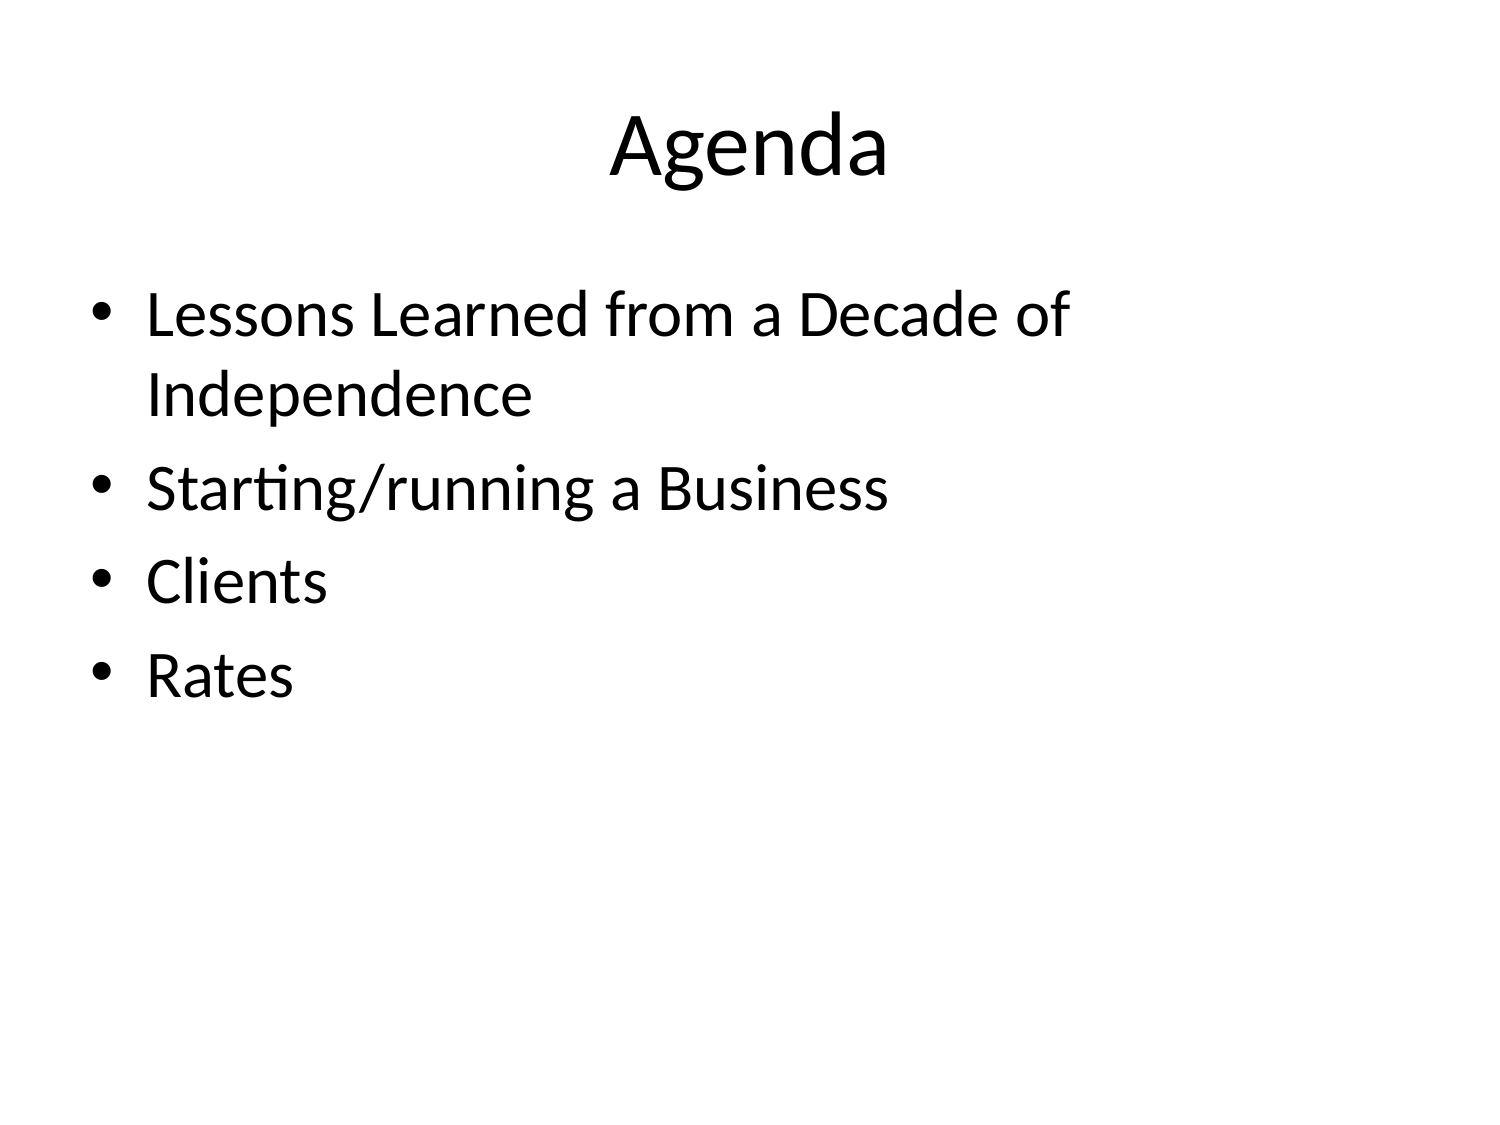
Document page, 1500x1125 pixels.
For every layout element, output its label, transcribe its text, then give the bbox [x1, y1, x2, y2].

list Lessons Learned from a Decade of Independence Starting/running a Business Clients Rates [75, 262, 1425, 1005]
title Agenda [75, 45, 1425, 233]
